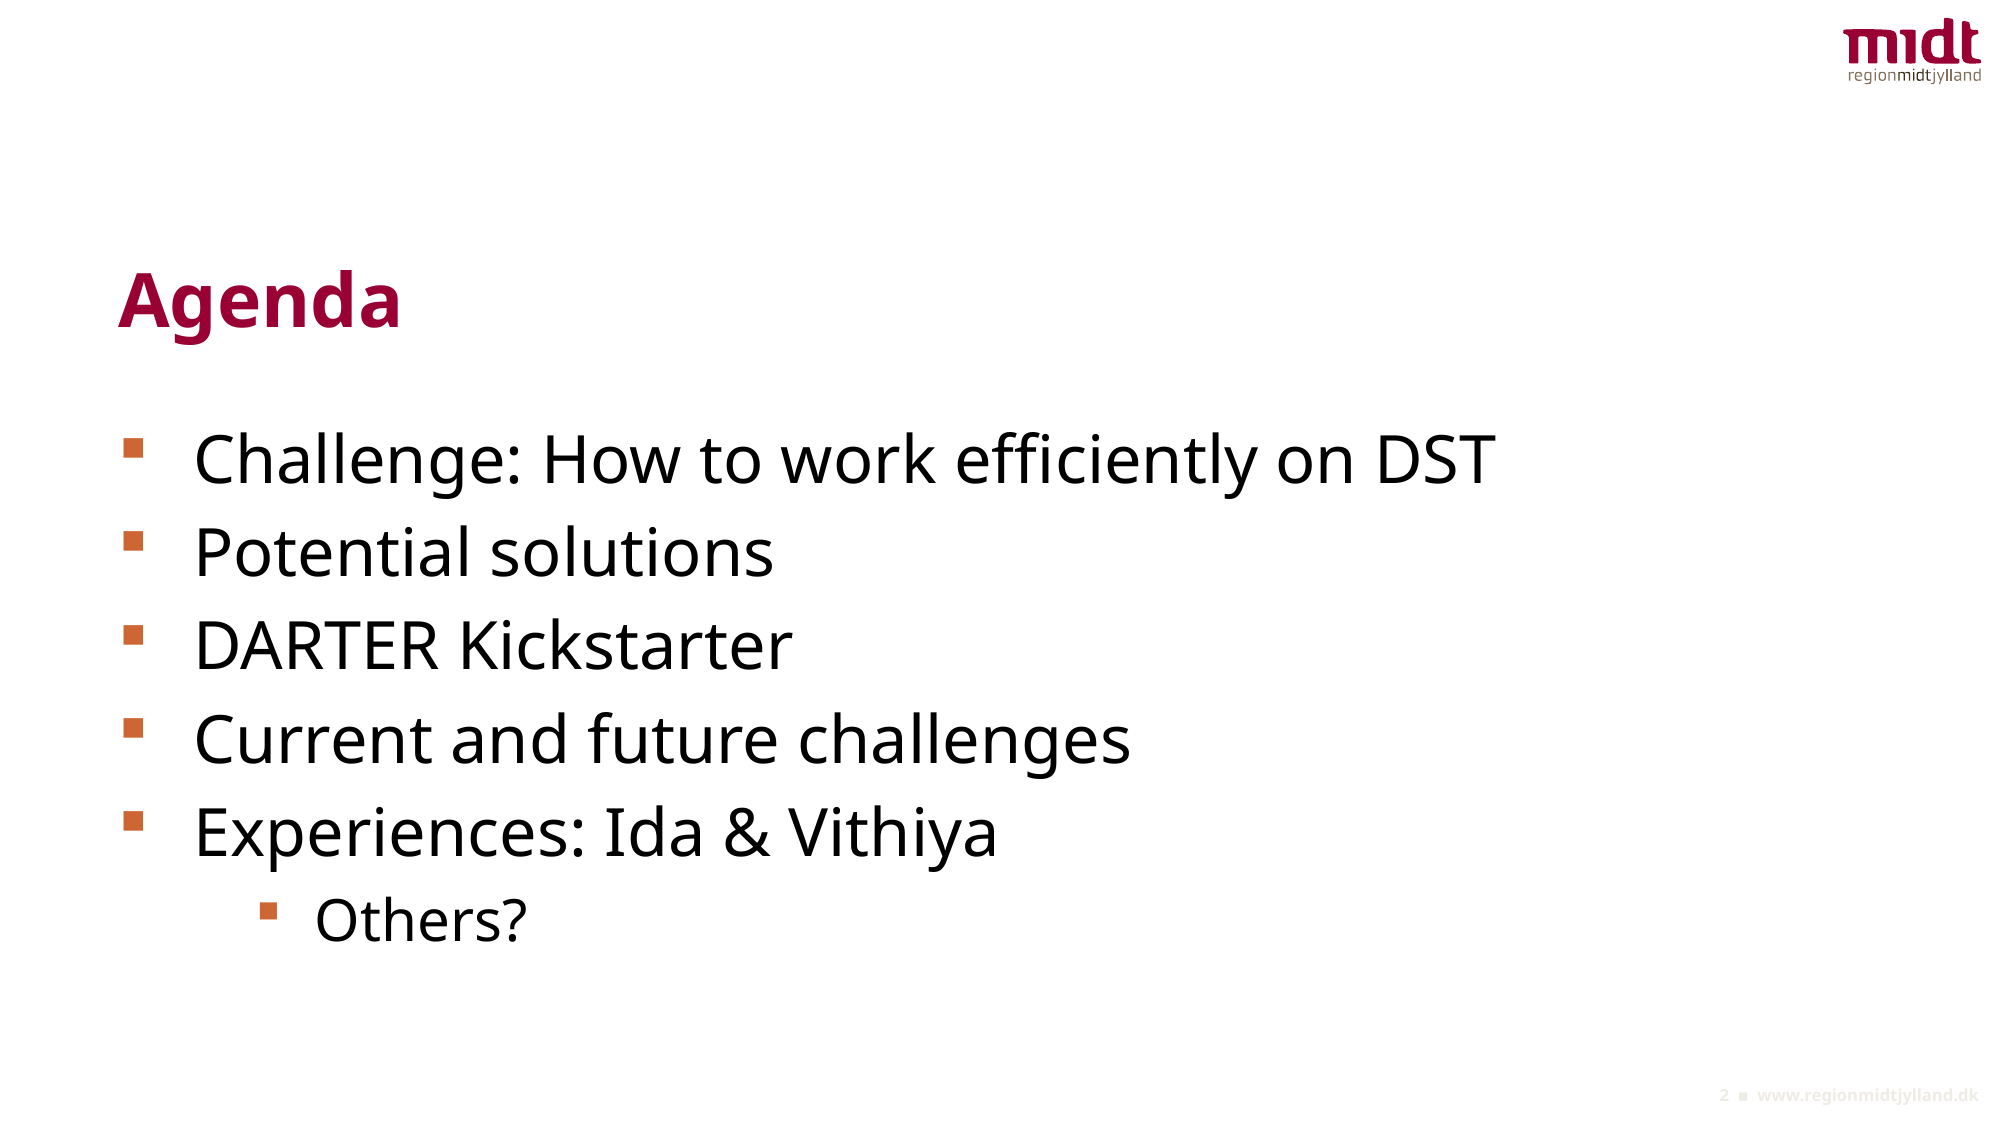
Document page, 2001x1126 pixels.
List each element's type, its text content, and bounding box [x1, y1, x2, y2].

list Challenge: How to work efficiently on DST Potential solutions DARTER Kickstarter Current and future challenges Experiences: Ida & Vithiya Others? [118, 354, 1773, 1016]
title Agenda [118, 194, 1773, 343]
